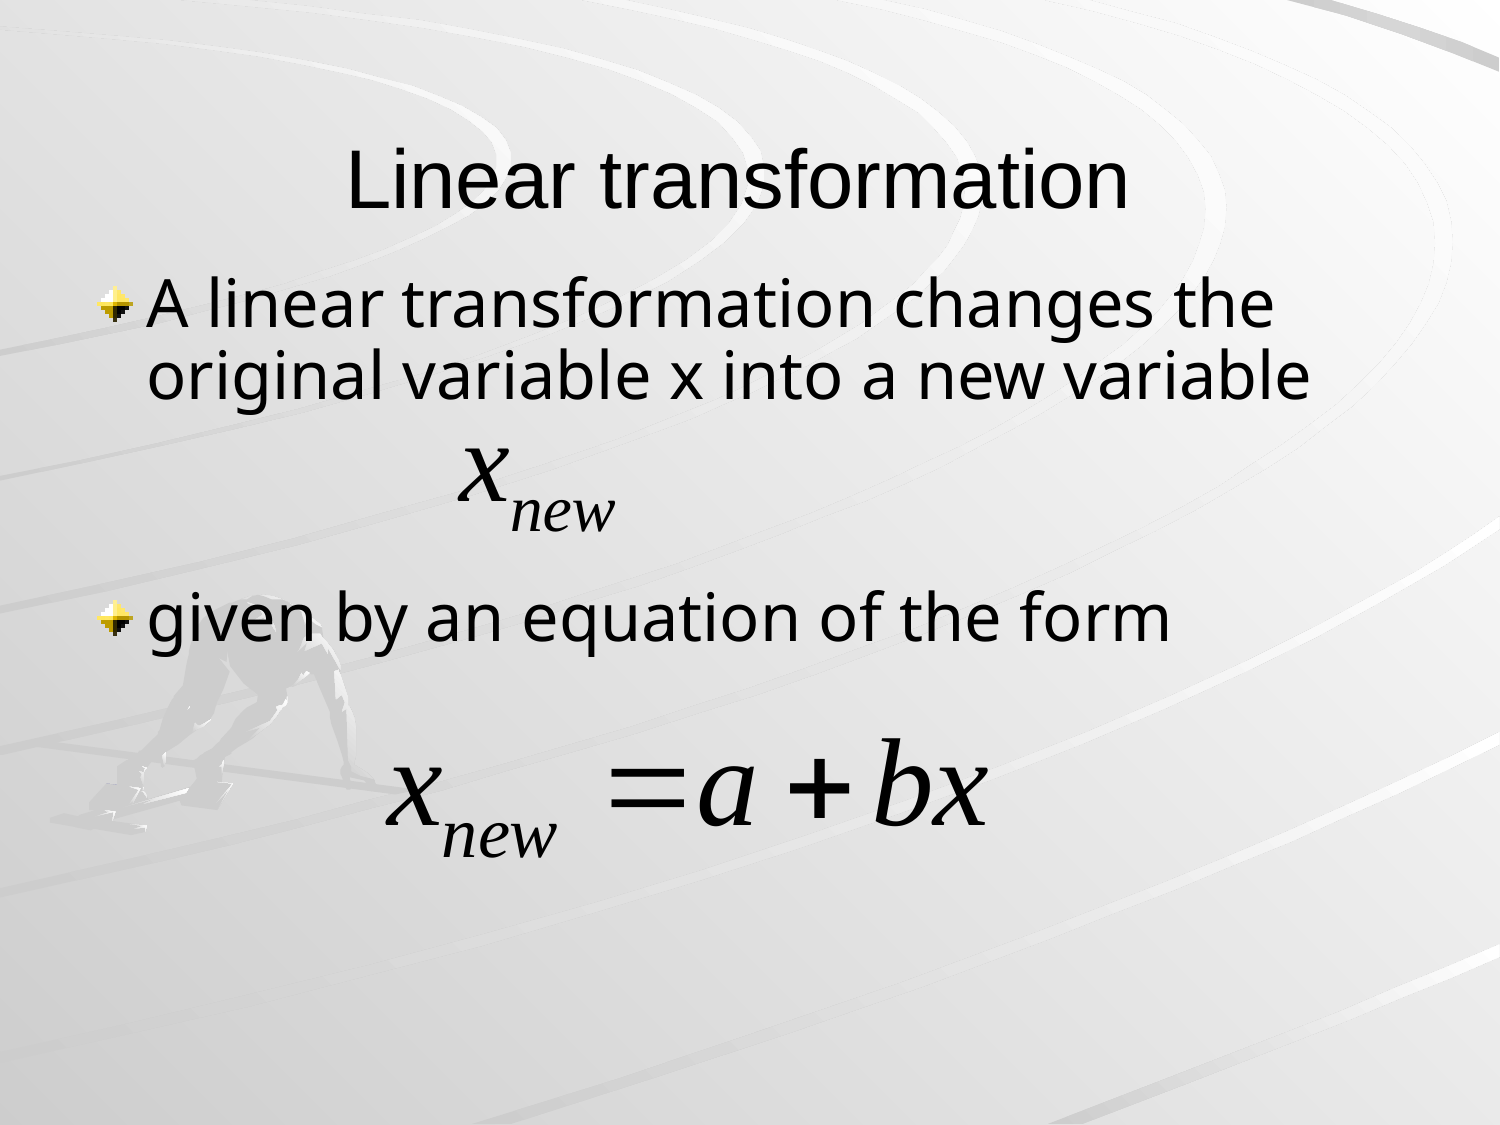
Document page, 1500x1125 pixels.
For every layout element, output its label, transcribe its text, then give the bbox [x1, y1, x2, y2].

picture [90, 278, 137, 326]
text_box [437, 387, 638, 560]
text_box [362, 699, 1011, 888]
picture [90, 592, 137, 640]
list A linear transformation changes the original variable x into a new variable given by an equation of the form [74, 262, 1426, 1006]
title Linear transformation [74, 25, 1426, 233]
